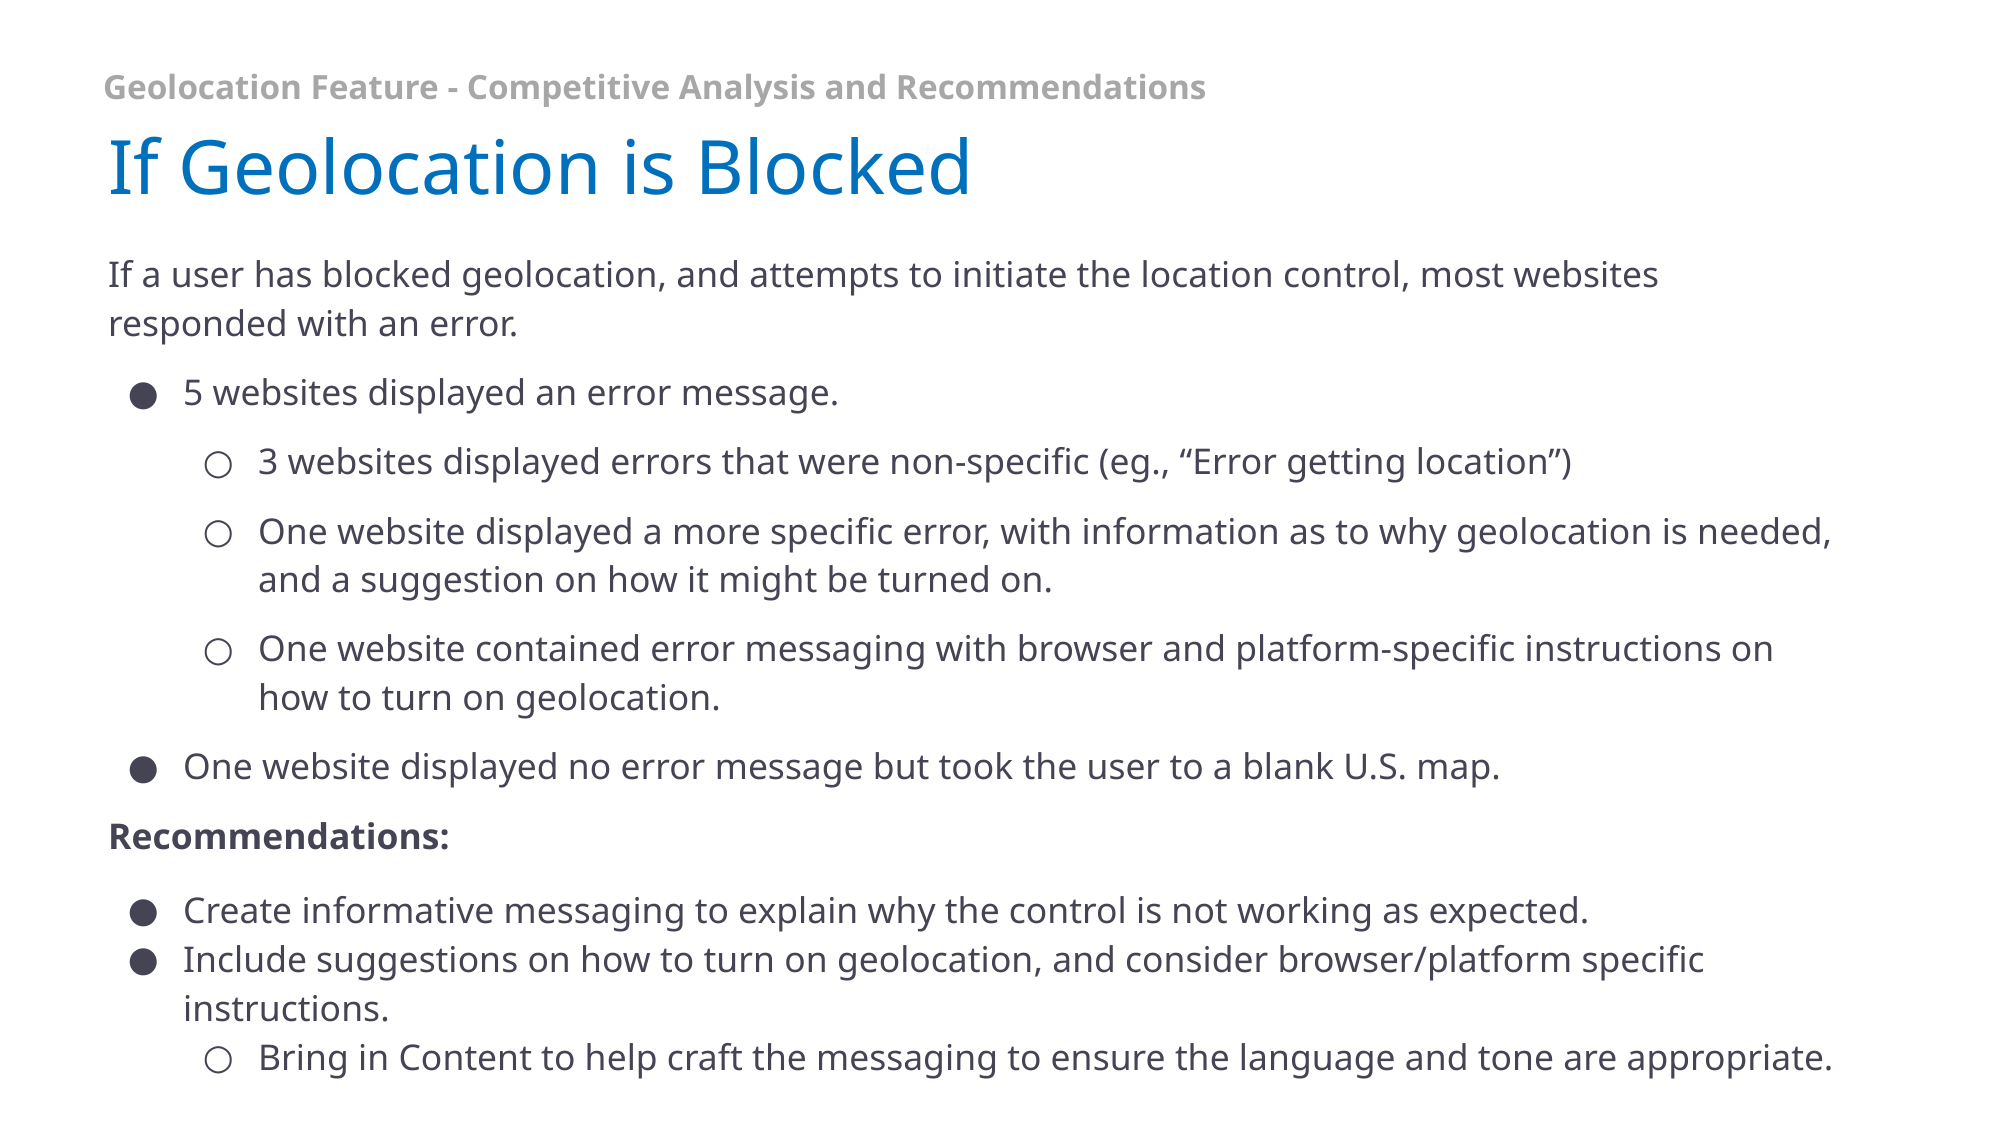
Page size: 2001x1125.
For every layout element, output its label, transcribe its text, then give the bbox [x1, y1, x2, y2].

subtitle Geolocation Feature - Competitive Analysis and Recommendations [95, 52, 1218, 112]
title If Geolocation is Blocked [100, 111, 1750, 223]
list If a user has blocked geolocation, and attempts to initiate the location control, most websites responded with an error. 5 websites displayed an error message. 3 websites displayed errors that were non-specific (eg., “Error getting location”) One website displayed a more specific error, with information as to why geolocation is needed, and a suggestion on how it might be turned on. One website contained error messaging with browser and platform-specific instructions on how to turn on geolocation. One website displayed no error message but took the user to a blank U.S. map. Recommendations: Create informative messaging to explain why the control is not working as expected. Include suggestions on how to turn on geolocation, and consider browser/platform specific instructions. Bring in Content to help craft the messaging to ensure the language and tone are appropriate. [100, 239, 1855, 1060]
